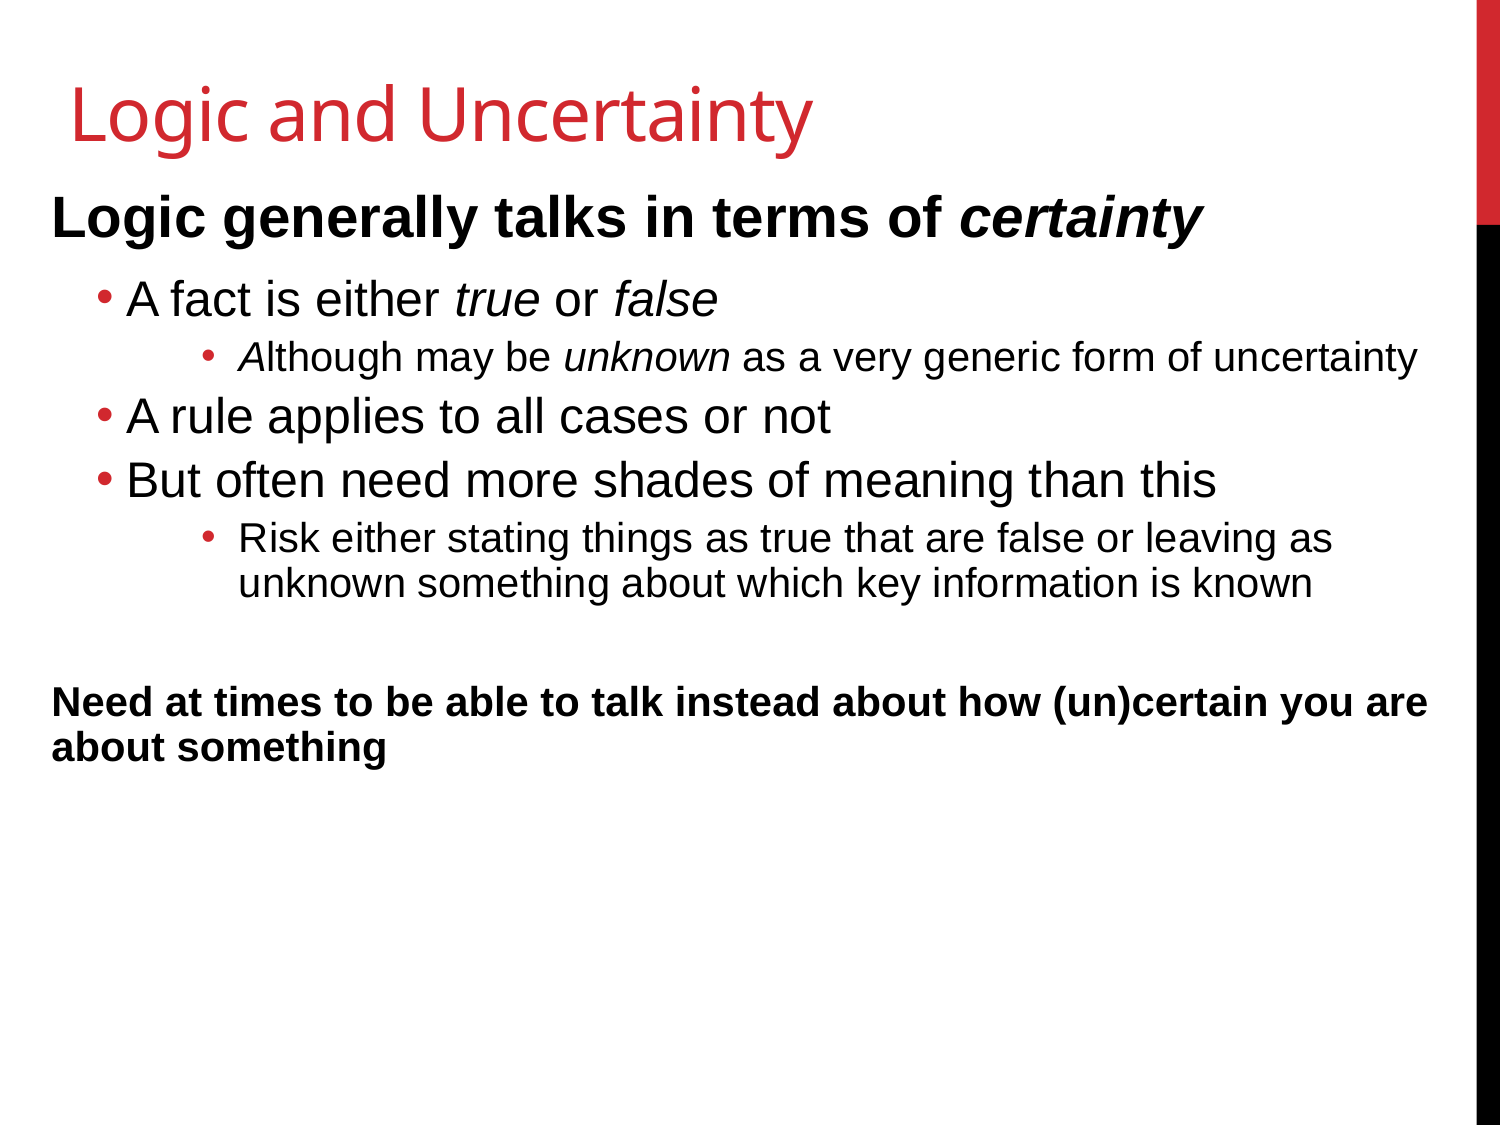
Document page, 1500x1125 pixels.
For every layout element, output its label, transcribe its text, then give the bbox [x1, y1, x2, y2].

title Logic and Uncertainty [54, 0, 1329, 165]
list Logic generally talks in terms of certainty A fact is either true or false Although may be unknown as a very generic form of uncertainty A rule applies to all cases or not But often need more shades of meaning than this Risk either stating things as true that are false or leaving as unknown something about which key information is known Need at times to be able to talk instead about how (un)certain you are about something [36, 179, 1470, 788]
